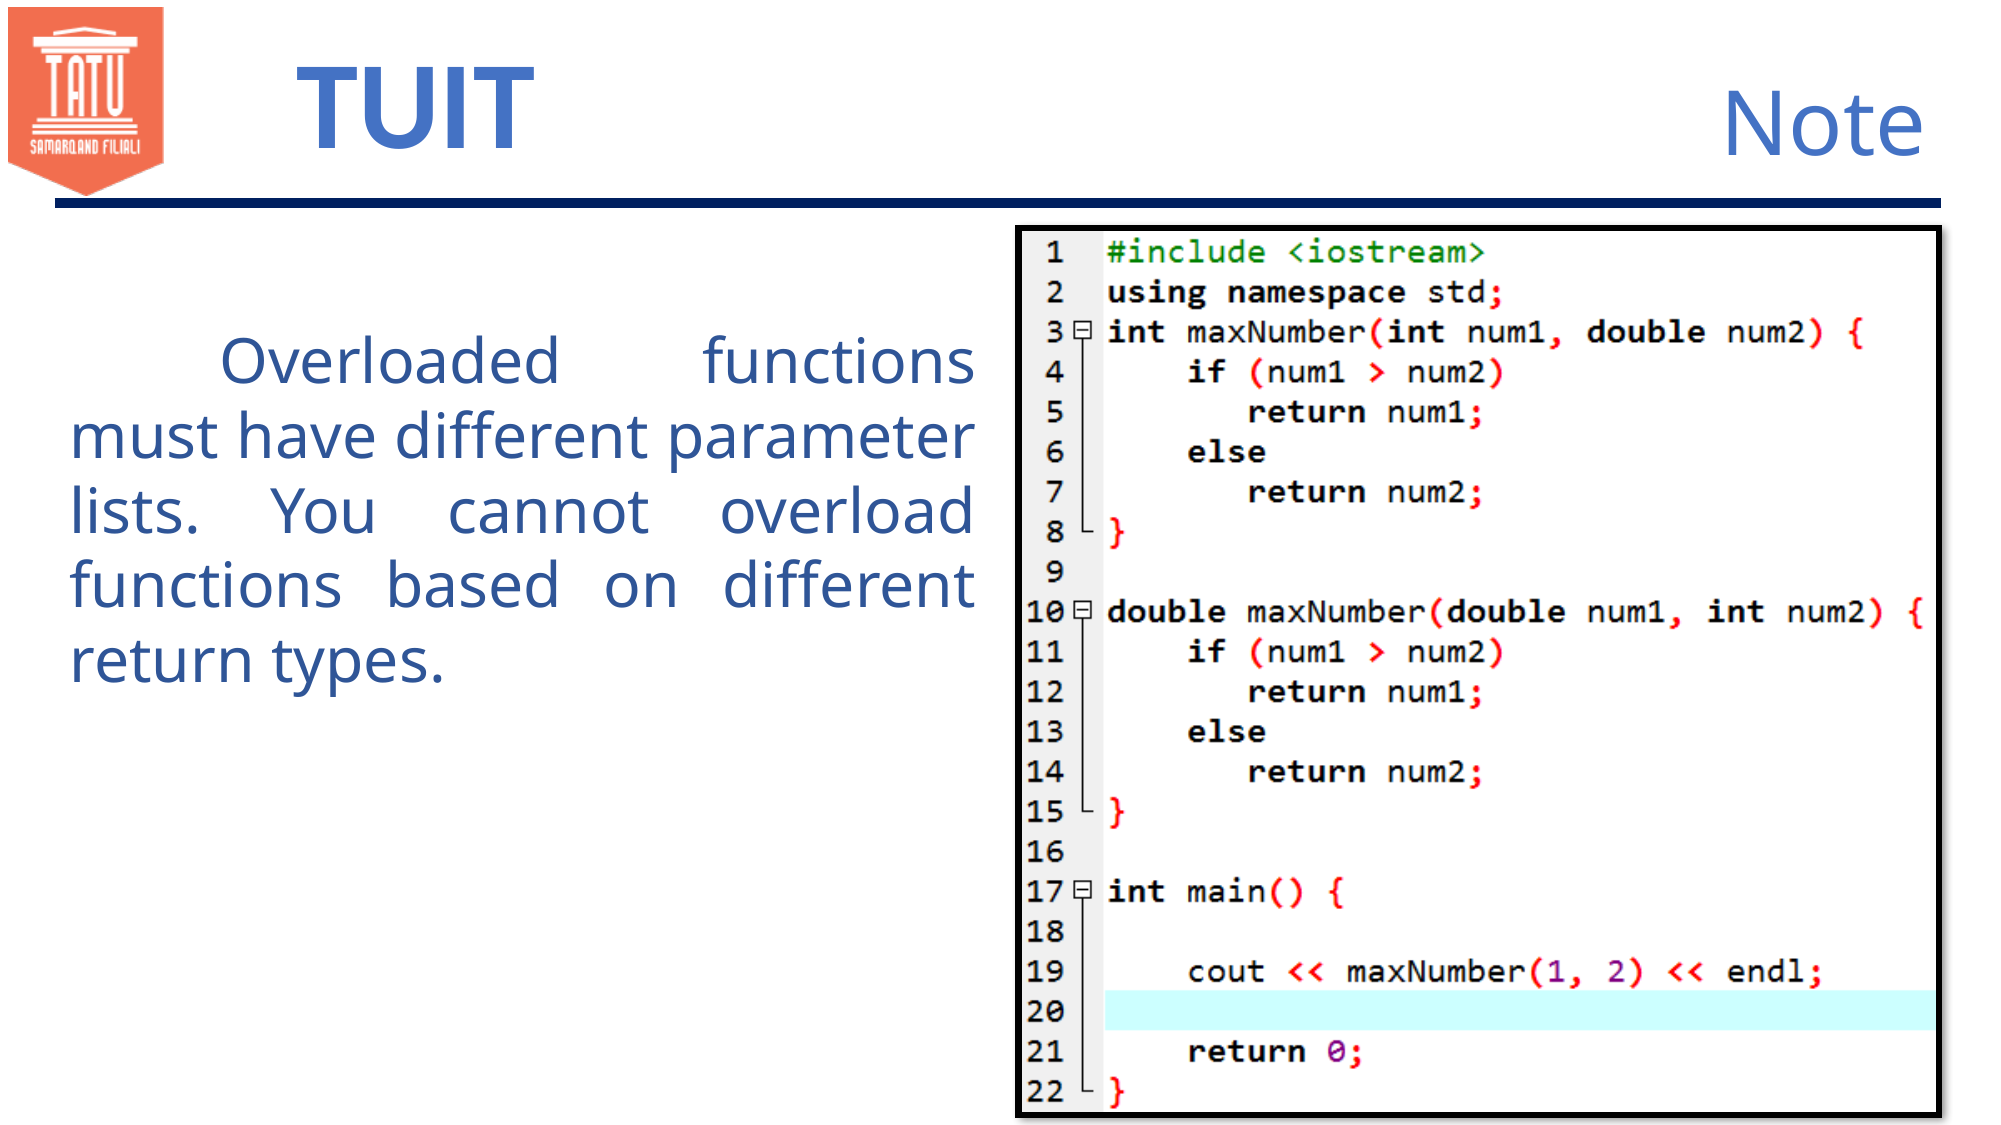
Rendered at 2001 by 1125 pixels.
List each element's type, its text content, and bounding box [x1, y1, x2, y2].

text_box Overloaded functions must have different parameter lists. You cannot overload functions based on different return types. [54, 313, 993, 722]
picture [1021, 231, 1936, 1112]
text_box Note [900, 69, 1942, 183]
picture [8, 7, 164, 196]
text_box TUIT [281, 39, 571, 162]
